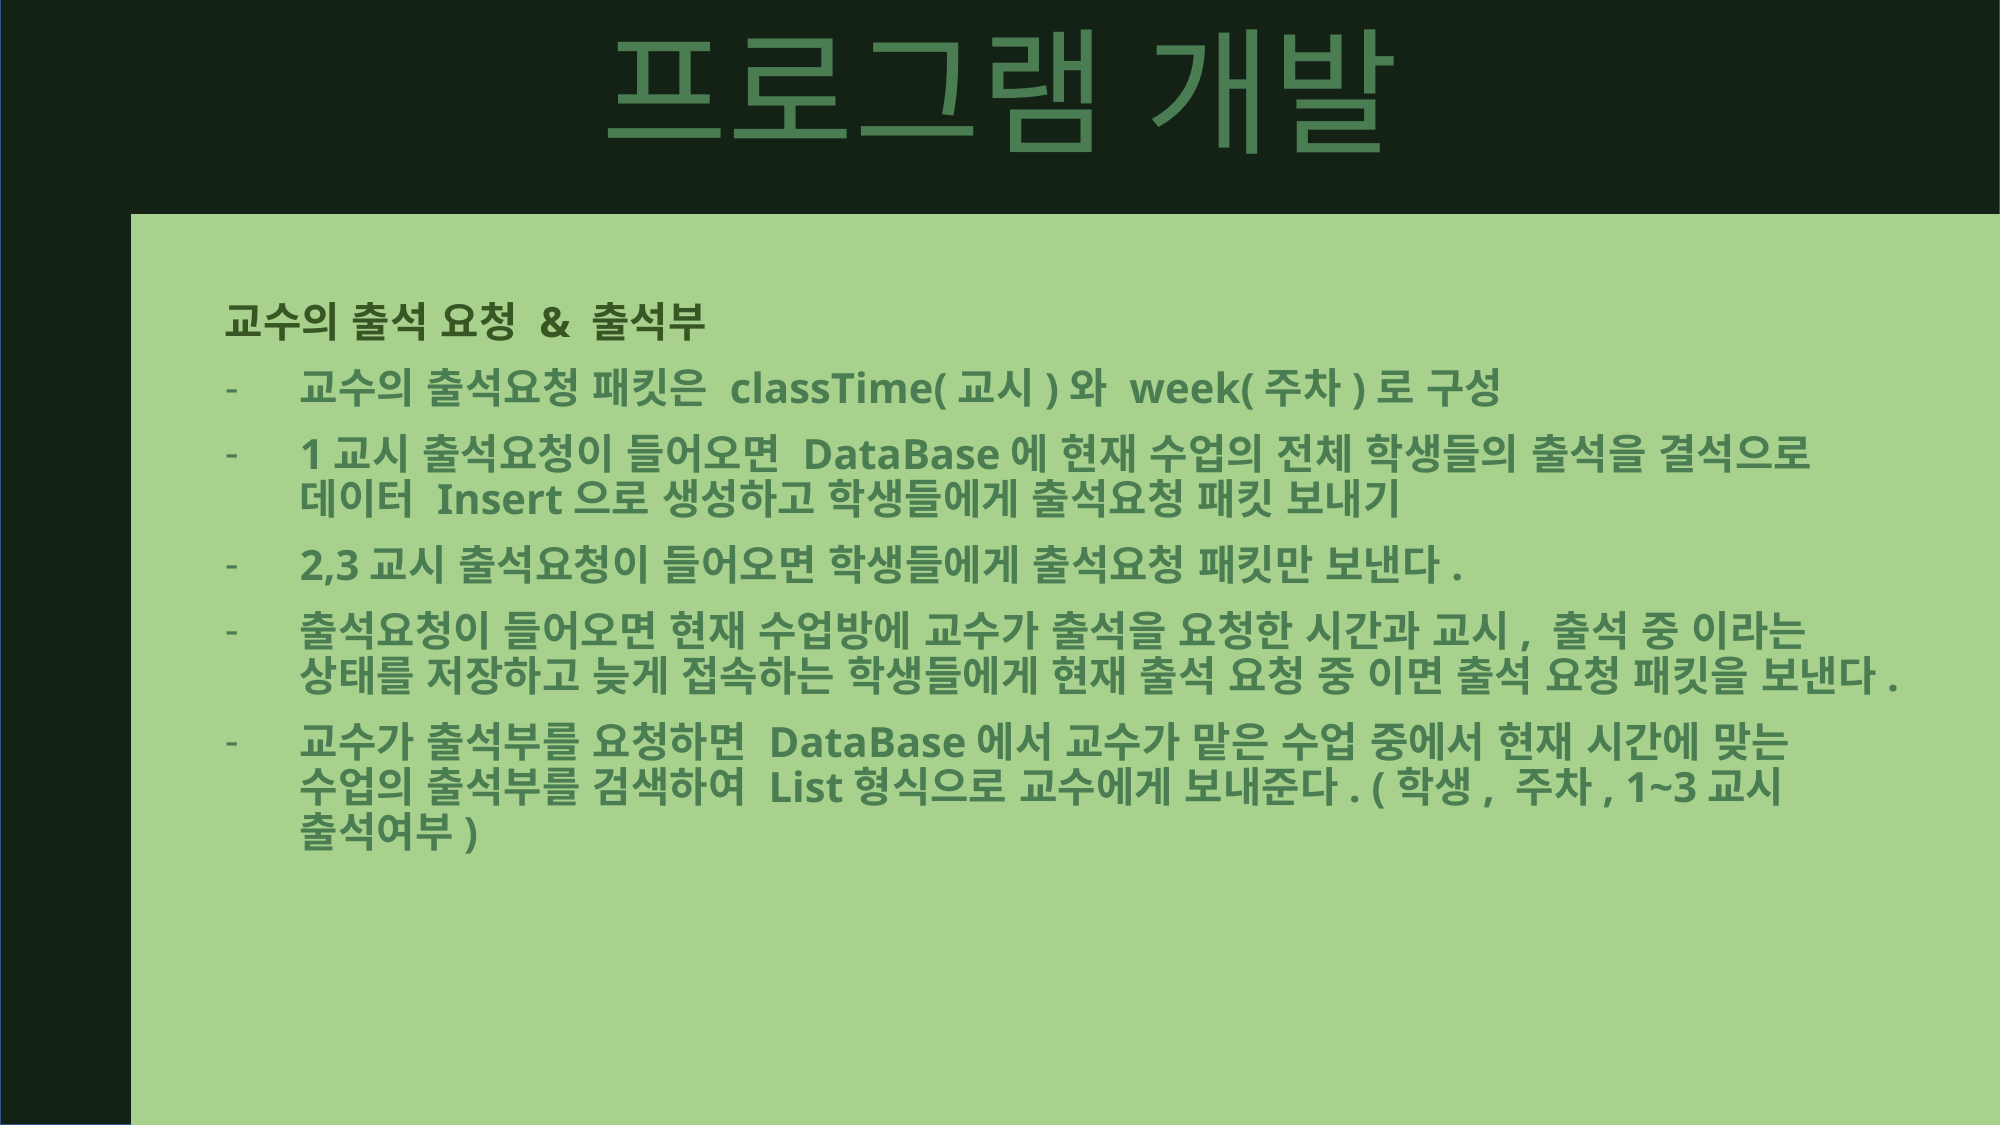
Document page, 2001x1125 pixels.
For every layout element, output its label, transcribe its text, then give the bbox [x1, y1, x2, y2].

text_box 프로그램 개발 [509, 10, 1491, 181]
subtitle 교수의 출석 요청 & 출석부 교수의 출석요청 패킷은 classTime(교시)와 week(주차)로 구성 1교시 출석요청이 들어오면 DataBase에 현재 수업의 전체 학생들의 출석을 결석으로 데이터 Insert으로 생성하고 학생들에게 출석요청 패킷 보내기 2,3교시 출석요청이 들어오면 학생들에게 출석요청 패킷만 보낸다. 출석요청이 들어오면 현재 수업방에 교수가 출석을 요청한 시간과 교시, 출석 중 이라는 상태를 저장하고 늦게 접속하는 학생들에게 현재 출석 요청 중 이면 출석 요청 패킷을 보낸다. 교수가 출석부를 요청하면 DataBase에서 교수가 맡은 수업 중에서 현재 시간에 맞는 수업의 출석부를 검색하여 List형식으로 교수에게 보내준다. (학생, 주차, 1~3교시 출석여부) [209, 294, 1907, 1030]
text_box [131, 214, 2000, 1125]
text_box [0, 0, 2000, 1125]
